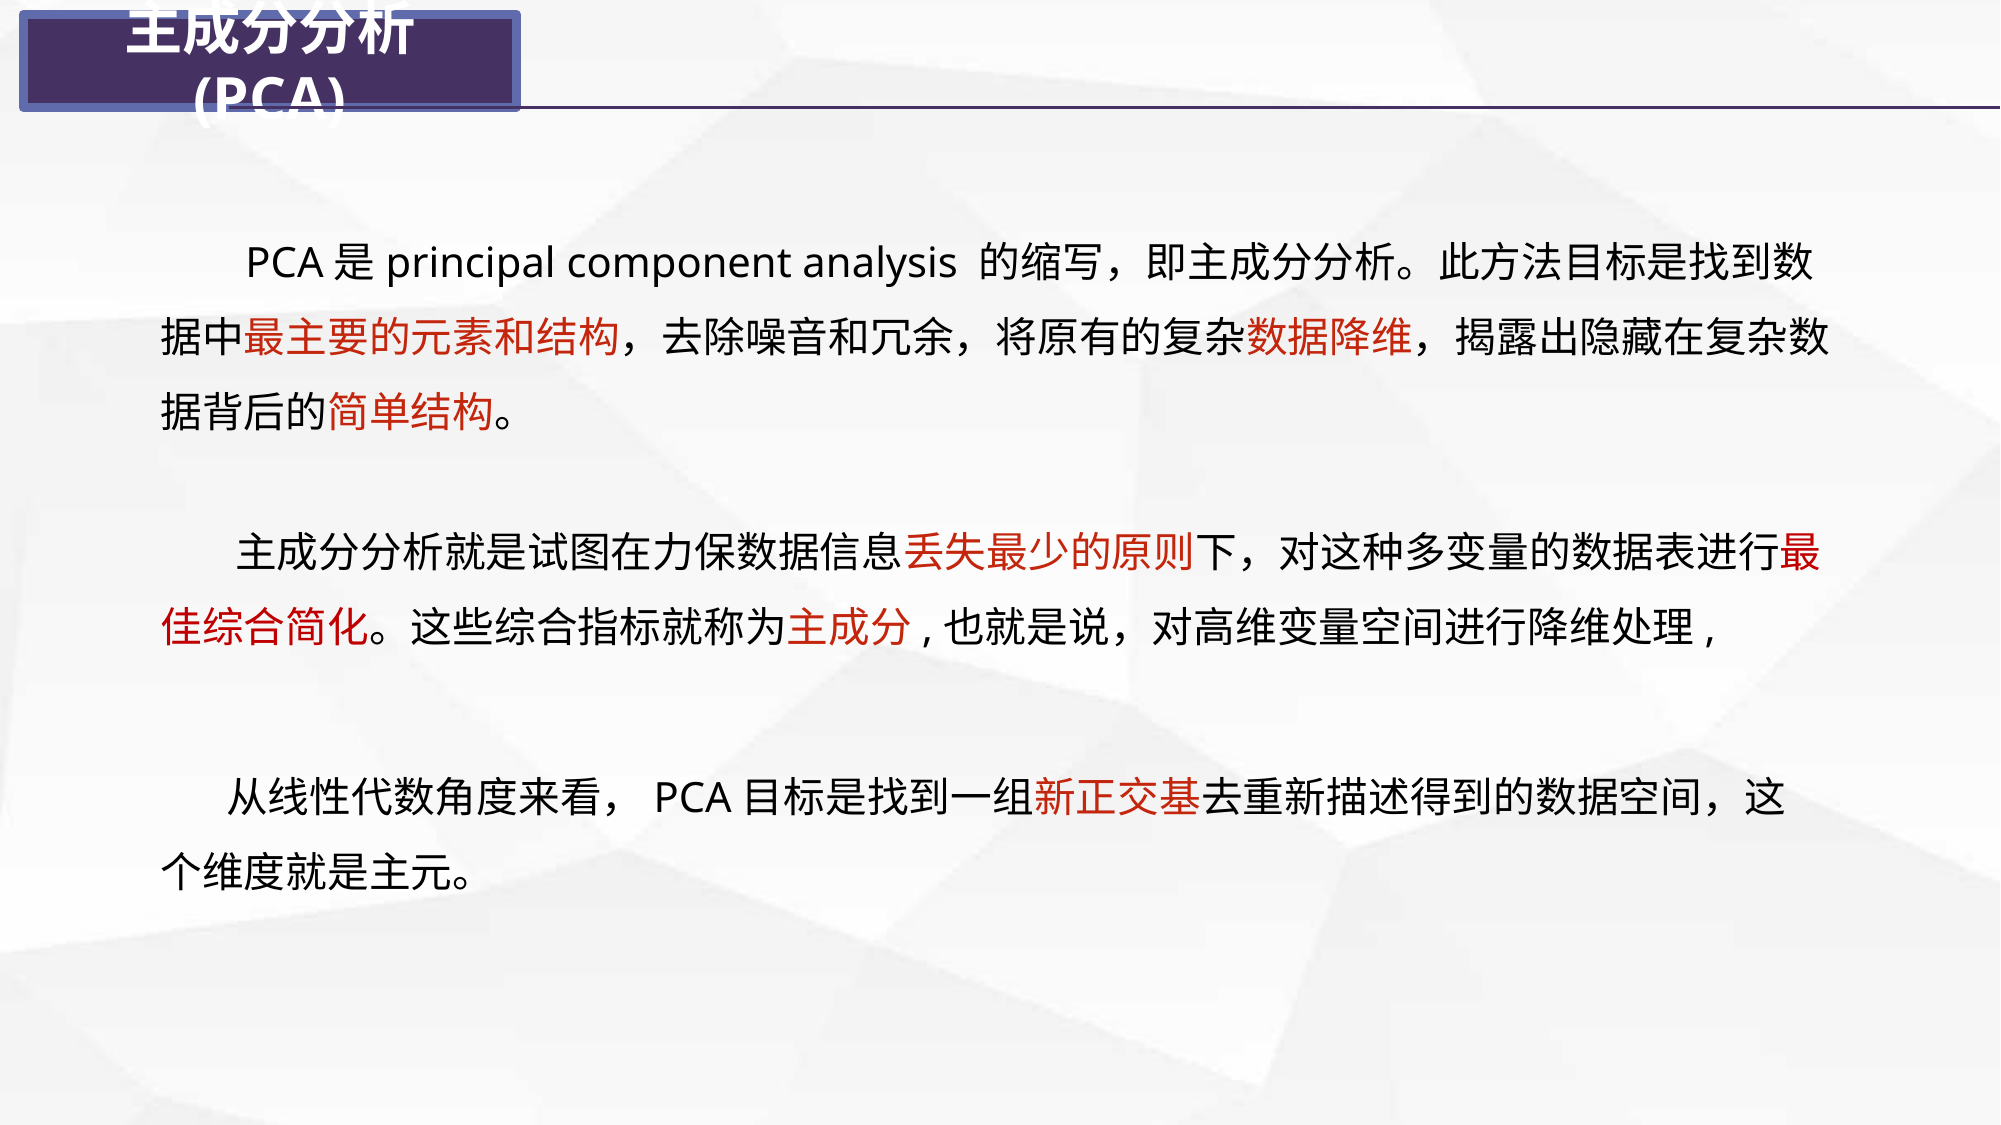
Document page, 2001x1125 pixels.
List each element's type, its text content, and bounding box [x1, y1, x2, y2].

text_box 主成分分析 (PCA) [19, 10, 521, 112]
text_box 主成分分析就是试图在力保数据信息丢失最少的原则下，对这种多变量的数据表进行最佳综合简化。这些综合指标就称为主成分,也就是说，对高维变量空间进行降维处理, [145, 492, 1847, 658]
text_box 从线性代数角度来看，PCA目标是找到一组新正交基去重新描述得到的数据空间，这个维度就是主元。 [145, 738, 1821, 904]
picture [0, 0, 2001, 1125]
text_box PCA是principal component analysis 的缩写，即主成分分析。此方法目标是找到数据中最主要的元素和结构，去除噪音和冗余，将原有的复杂数据降维，揭露出隐藏在复杂数据背后的简单结构。 [145, 203, 1847, 444]
